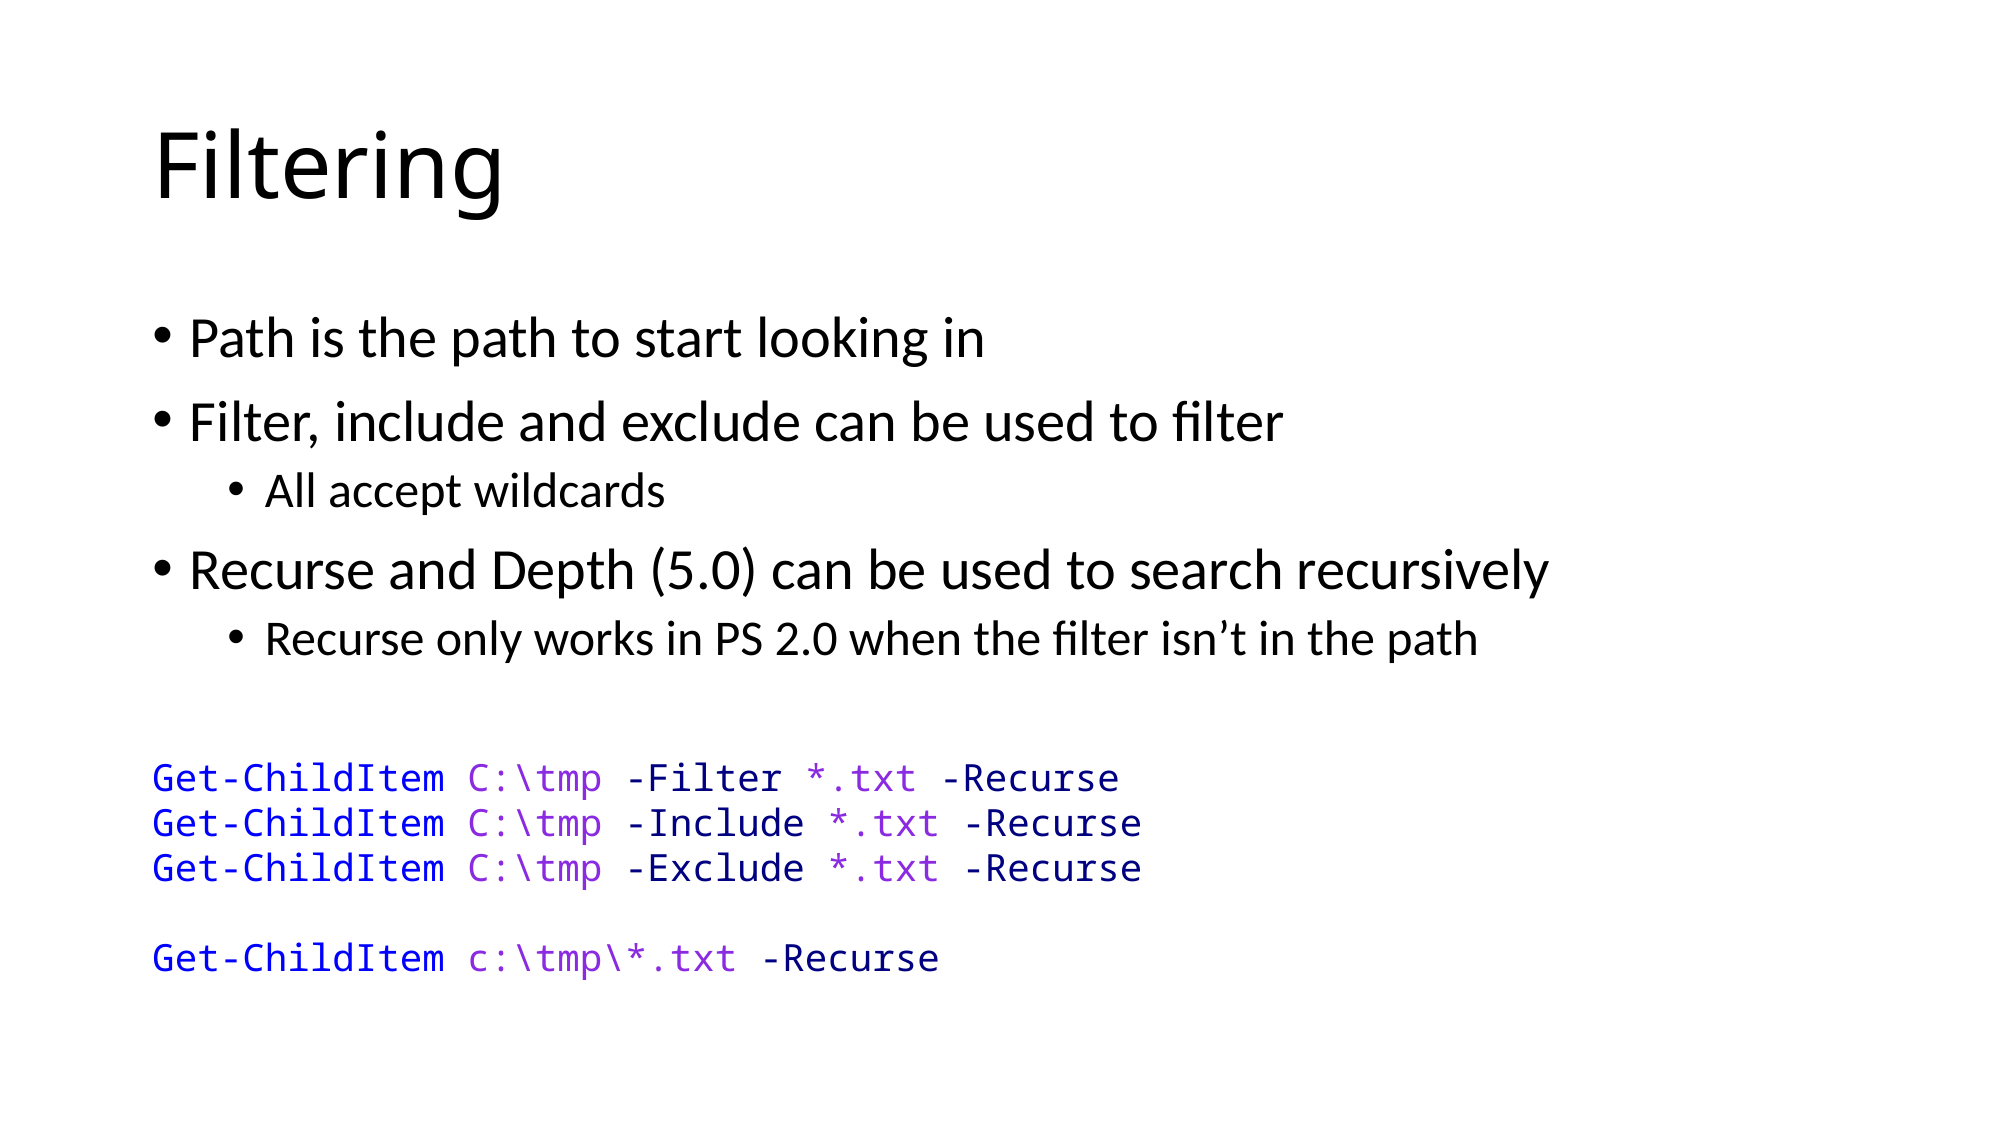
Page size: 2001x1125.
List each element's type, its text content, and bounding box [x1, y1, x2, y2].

text_box Get-ChildItem C:\tmp -Filter *.txt -Recurse Get-ChildItem C:\tmp -Include *.txt -Recurse Get-ChildItem C:\tmp -Exclude *.txt -Recurse Get-ChildItem c:\tmp\*.txt -Recurse [137, 746, 1654, 987]
title Filtering [137, 59, 1863, 278]
list Path is the path to start looking in Filter, include and exclude can be used to filter All accept wildcards Recurse and Depth (5.0) can be used to search recursively Recurse only works in PS 2.0 when the filter isn’t in the path [137, 299, 1863, 1014]
